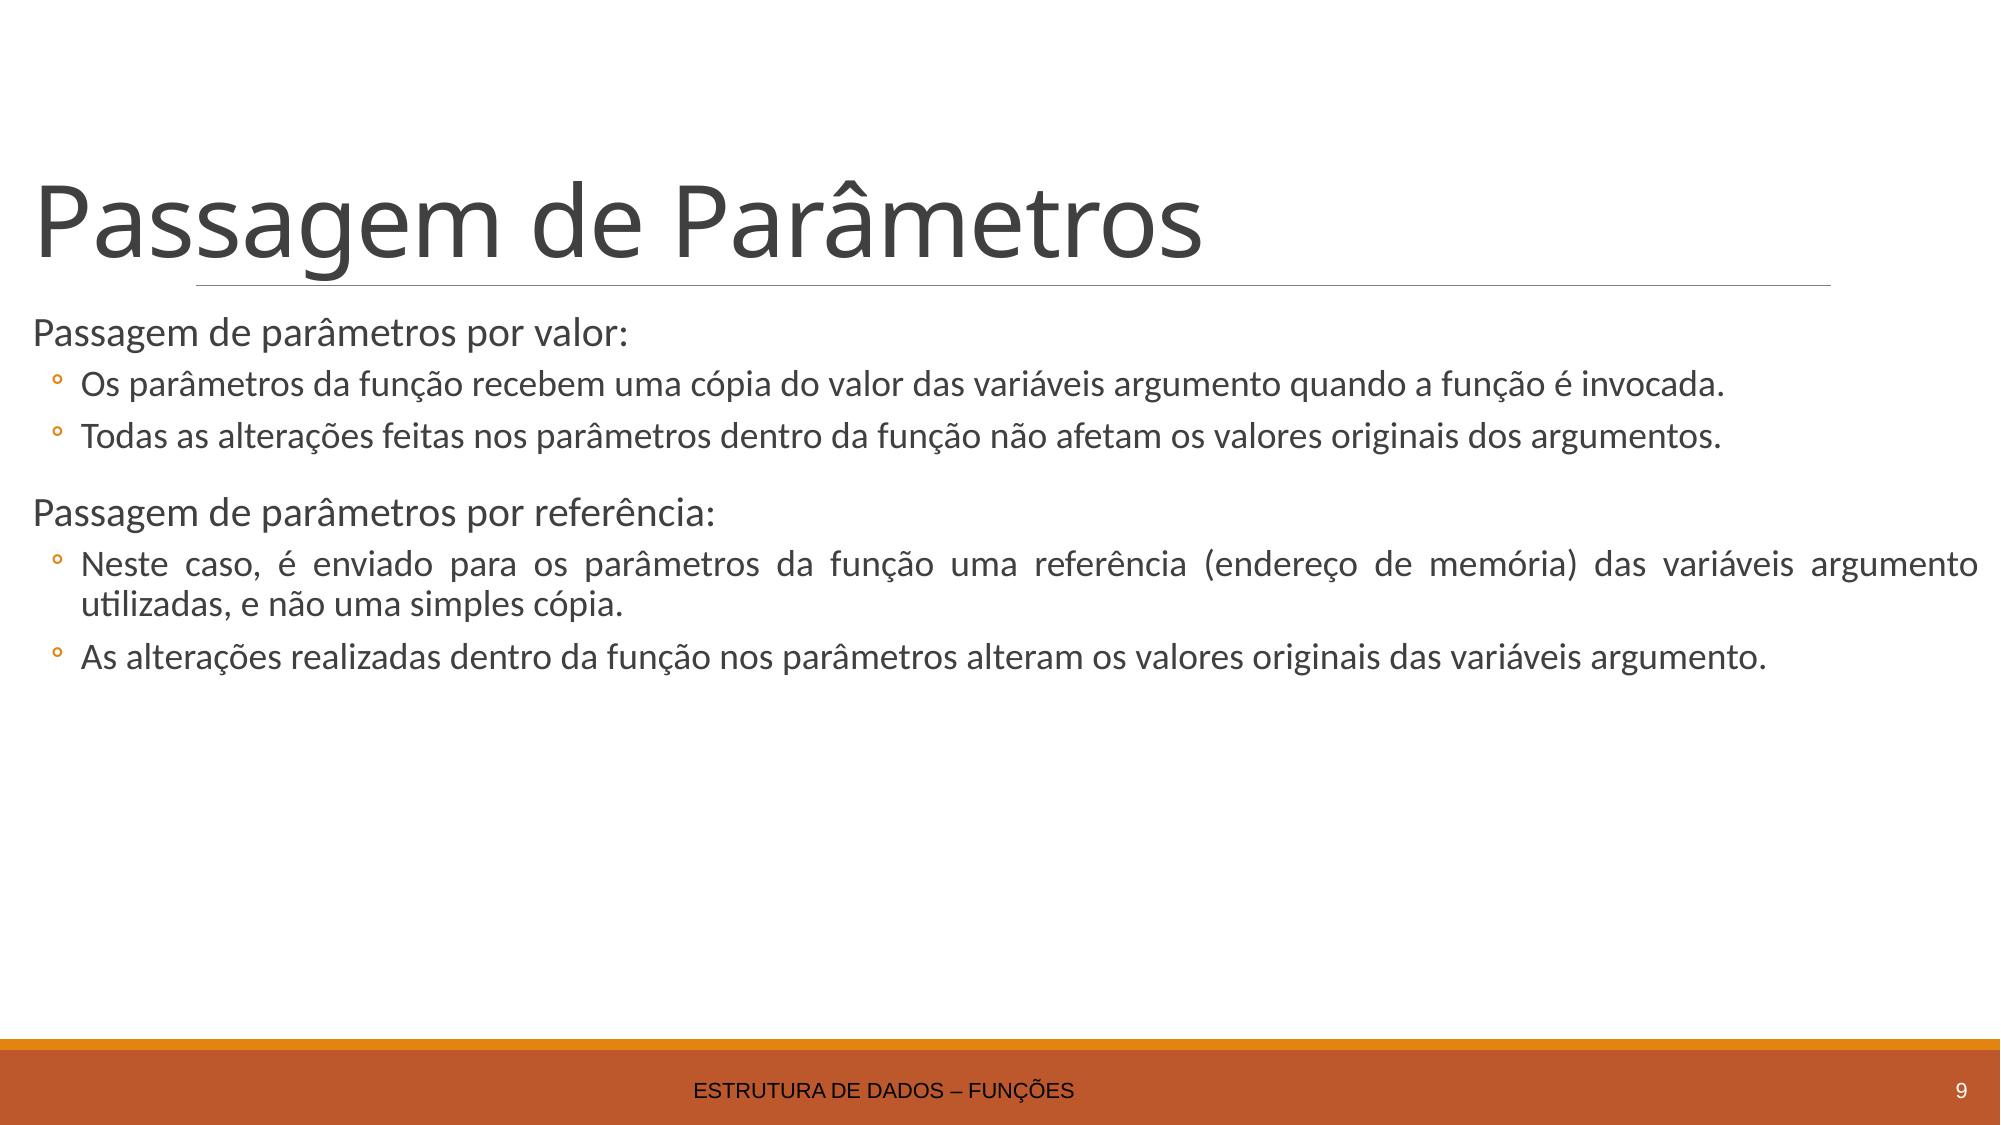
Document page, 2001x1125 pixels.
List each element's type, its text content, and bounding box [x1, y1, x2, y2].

slide_number 9 [1767, 1059, 1983, 1120]
title Passagem de Parâmetros [17, 47, 1984, 285]
list Passagem de parâmetros por valor: Os parâmetros da função recebem uma cópia do valor das variáveis argumento quando a função é invocada. Todas as alterações feitas nos parâmetros dentro da função não afetam os valores originais dos argumentos. Passagem de parâmetros por referência: Neste caso, é enviado para os parâmetros da função uma referência (endereço de memória) das variáveis argumento utilizadas, e não uma simples cópia. As alterações realizadas dentro da função nos parâmetros alteram os valores originais das variáveis argumento. [17, 302, 1982, 1040]
footer Estrutura de Dados – Funções [17, 1059, 1751, 1120]
